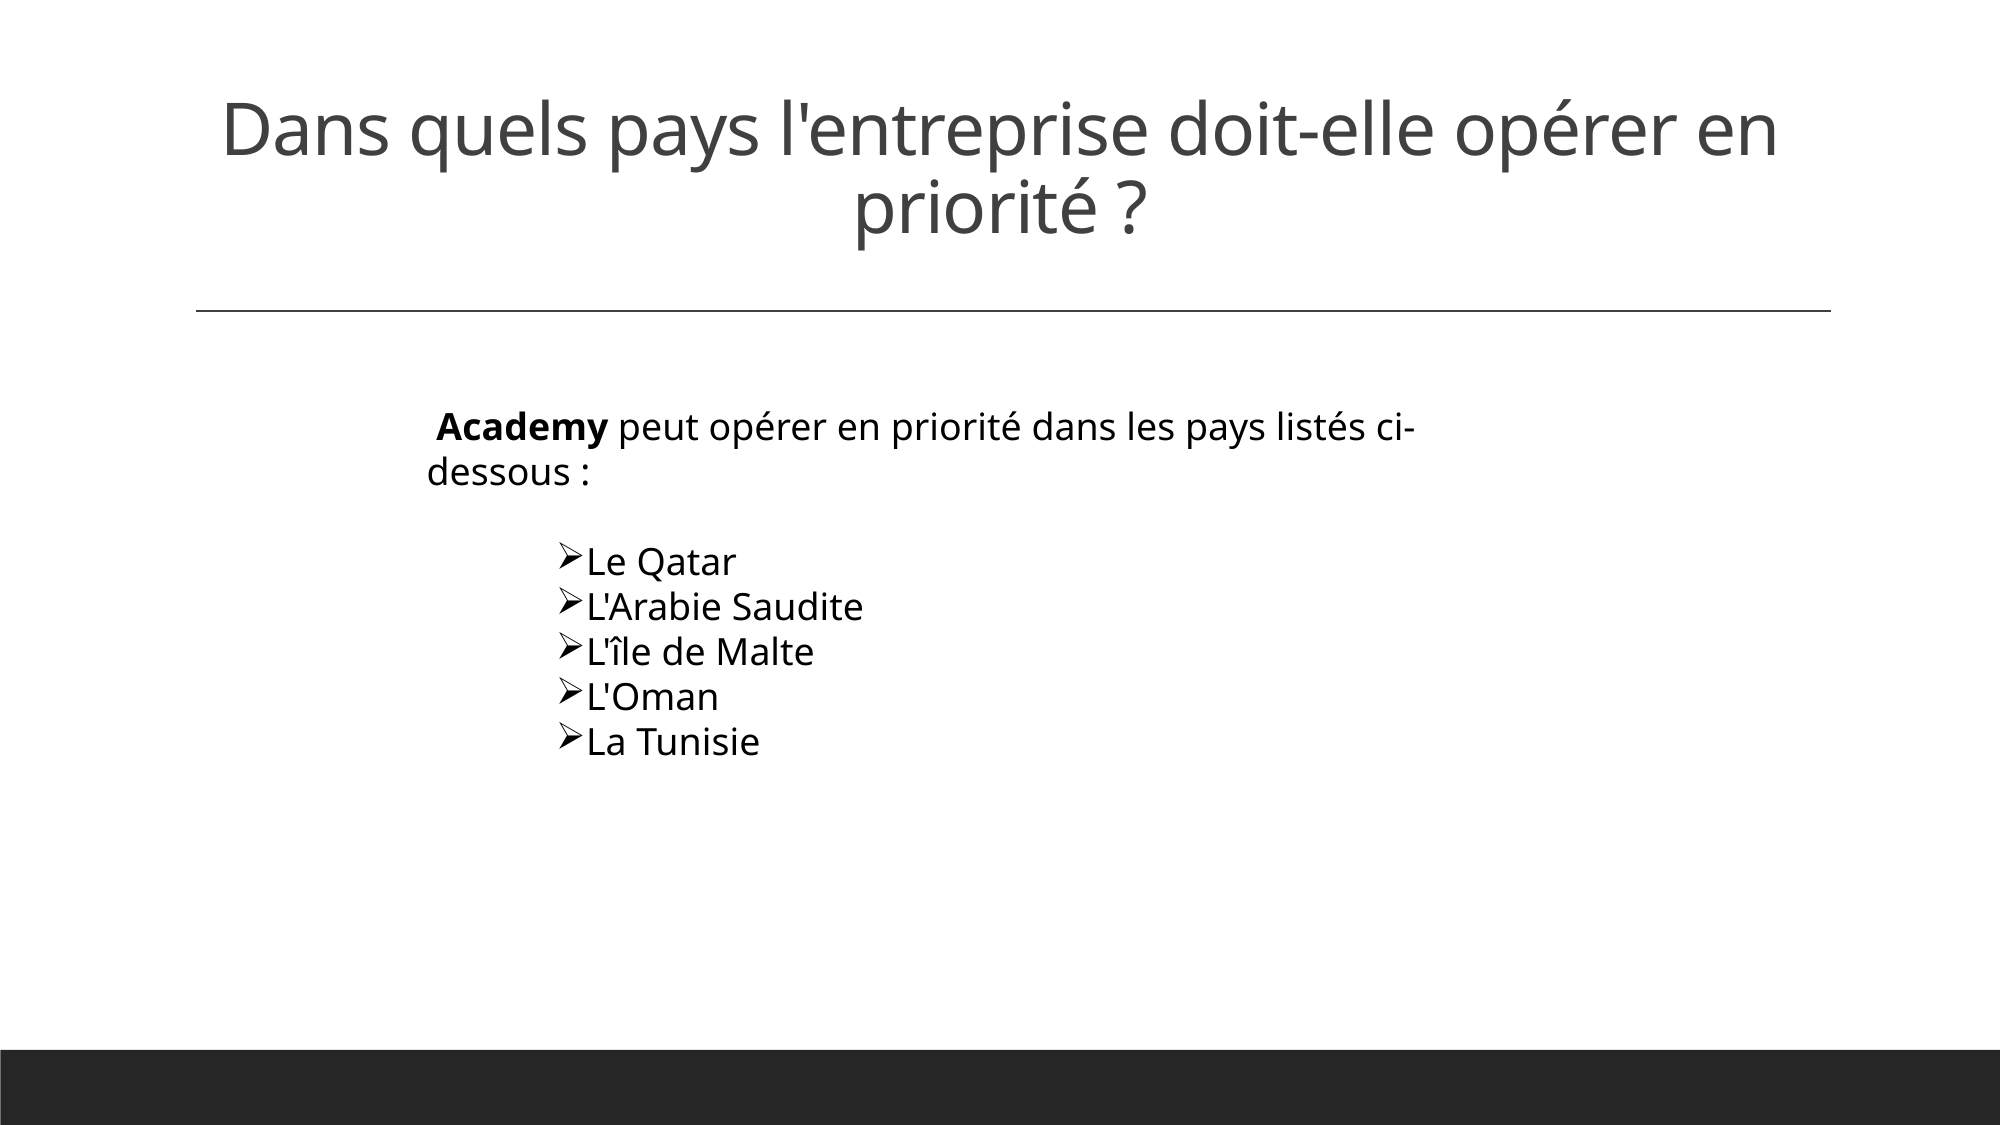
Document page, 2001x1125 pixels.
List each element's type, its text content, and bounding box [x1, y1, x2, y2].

title Dans quels pays l'entreprise doit-elle opérer en priorité ? [174, 76, 1825, 258]
text_box Academy peut opérer en priorité dans les pays listés ci-dessous : Le Qatar L'Arabie Saudite L'île de Malte L'Oman La Tunisie [411, 395, 1589, 771]
